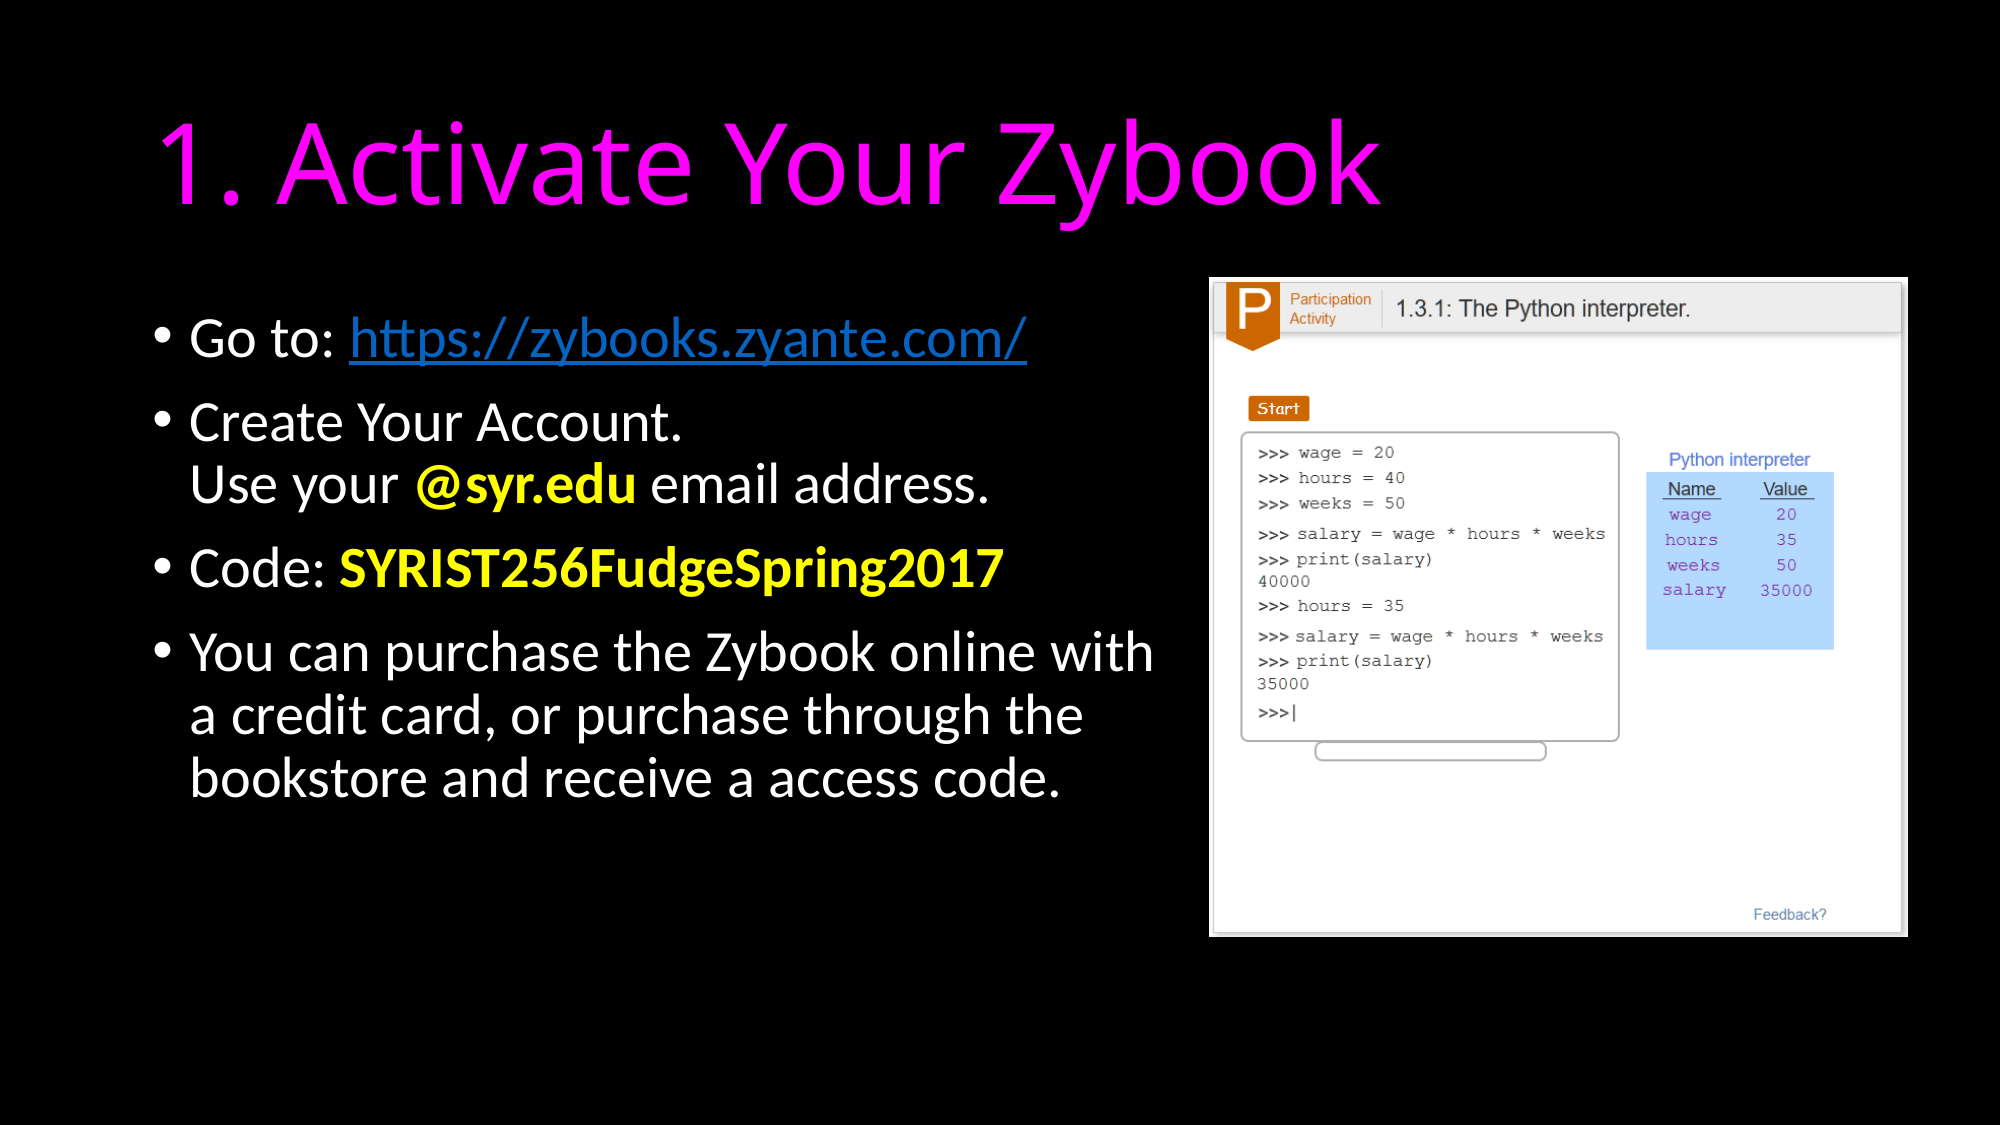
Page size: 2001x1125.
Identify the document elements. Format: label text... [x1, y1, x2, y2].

picture [1209, 277, 1908, 937]
list Go to: https://zybooks.zyante.com/ Create Your Account. Use your @syr.edu email address. Code: SYRIST256FudgeSpring2017 You can purchase the Zybook online with a credit card, or purchase through the bookstore and receive a access code. [137, 299, 1182, 1014]
title 1. Activate Your Zybook [137, 59, 1863, 278]
